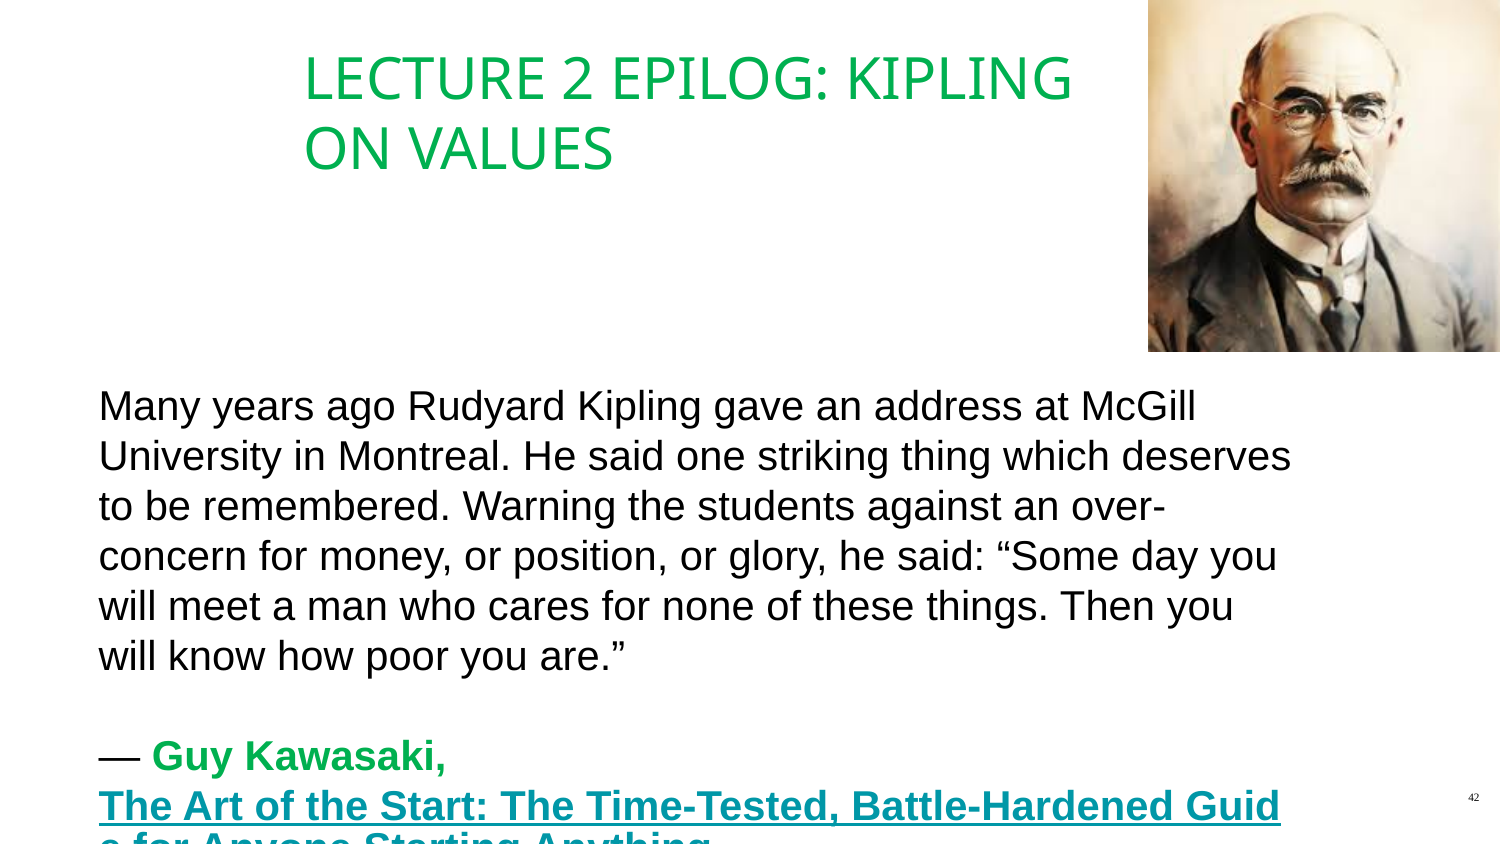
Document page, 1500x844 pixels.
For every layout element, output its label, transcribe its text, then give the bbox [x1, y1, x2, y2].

title LECTURE 2 EPILOG: KIPLING ON VALUES [303, 41, 1143, 190]
text_box Many years ago Rudyard Kipling gave an address at McGill University in Montreal. He said one striking thing which deserves to be remembered. Warning the students against an over-concern for money, or position, or glory, he said: “Some day you will meet a man who cares for none of these things. Then you will know how poor you are.” ― Guy Kawasaki, The Art of the Start: The Time-Tested, Battle-Hardened Guide for Anyone Starting Anything [83, 371, 1313, 844]
slide_number 42 [1389, 764, 1480, 830]
picture [1148, 0, 1500, 352]
